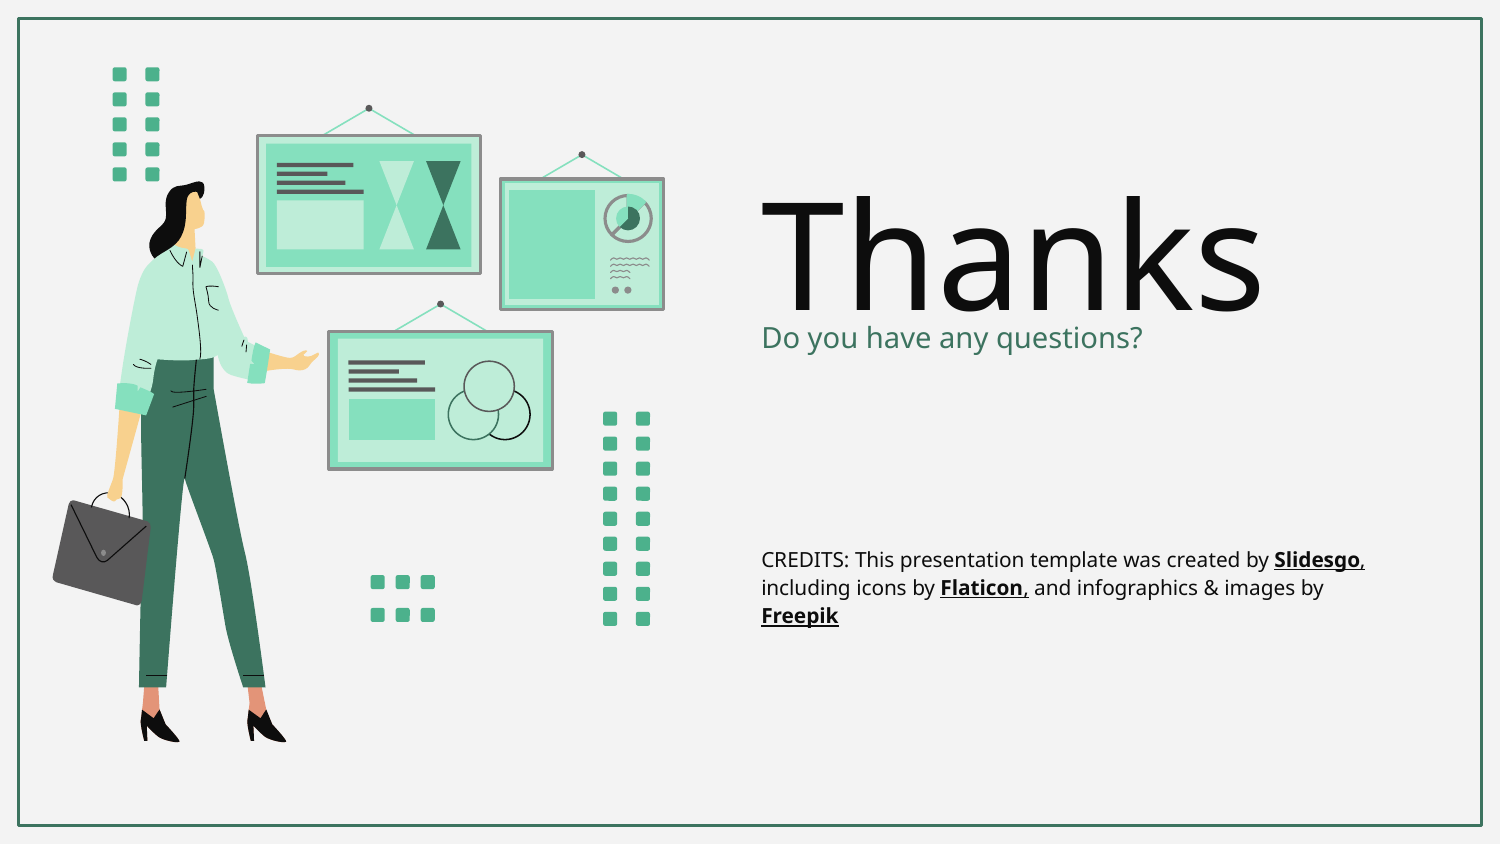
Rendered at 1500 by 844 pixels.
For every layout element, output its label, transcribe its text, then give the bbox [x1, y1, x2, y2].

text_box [499, 150, 664, 310]
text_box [112, 66, 160, 179]
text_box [519, 494, 734, 543]
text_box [256, 104, 481, 274]
title Thanks [746, 145, 1383, 319]
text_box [328, 300, 553, 470]
subtitle Do you have any questions? [746, 319, 1383, 497]
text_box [370, 574, 435, 623]
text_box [51, 181, 320, 743]
